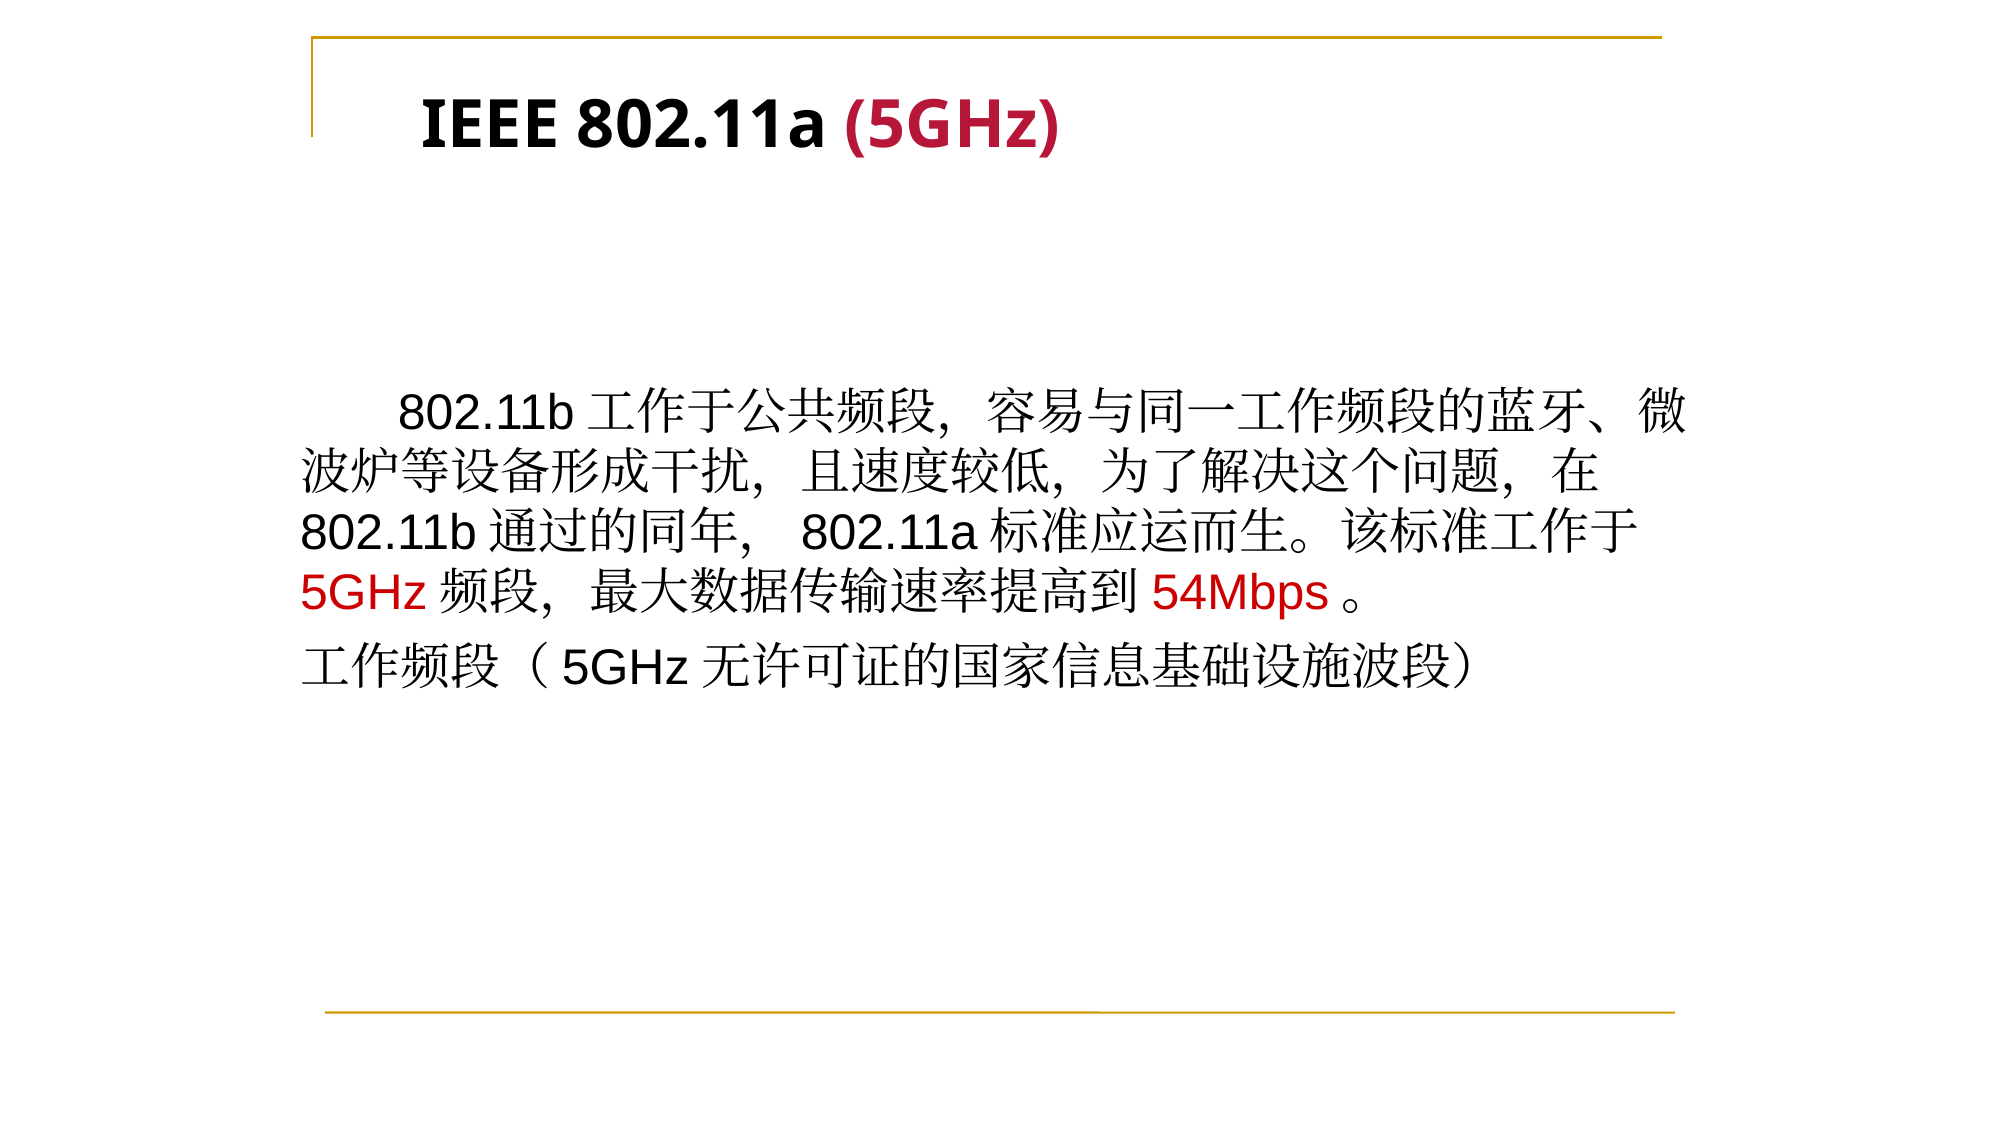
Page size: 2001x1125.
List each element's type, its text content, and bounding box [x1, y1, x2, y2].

text_box 802.11b工作于公共频段，容易与同一工作频段的蓝牙、微波炉等设备形成干扰，且速度较低，为了解决这个问题，在802.11b通过的同年，802.11a标准应运而生。该标准工作于5GHz频段，最大数据传输速率提高到54Mbps。 工作频段（5GHz无许可证的国家信息基础设施波段） [292, 372, 1736, 703]
text_box IEEE 802.11a (5GHz) [413, 40, 1615, 168]
